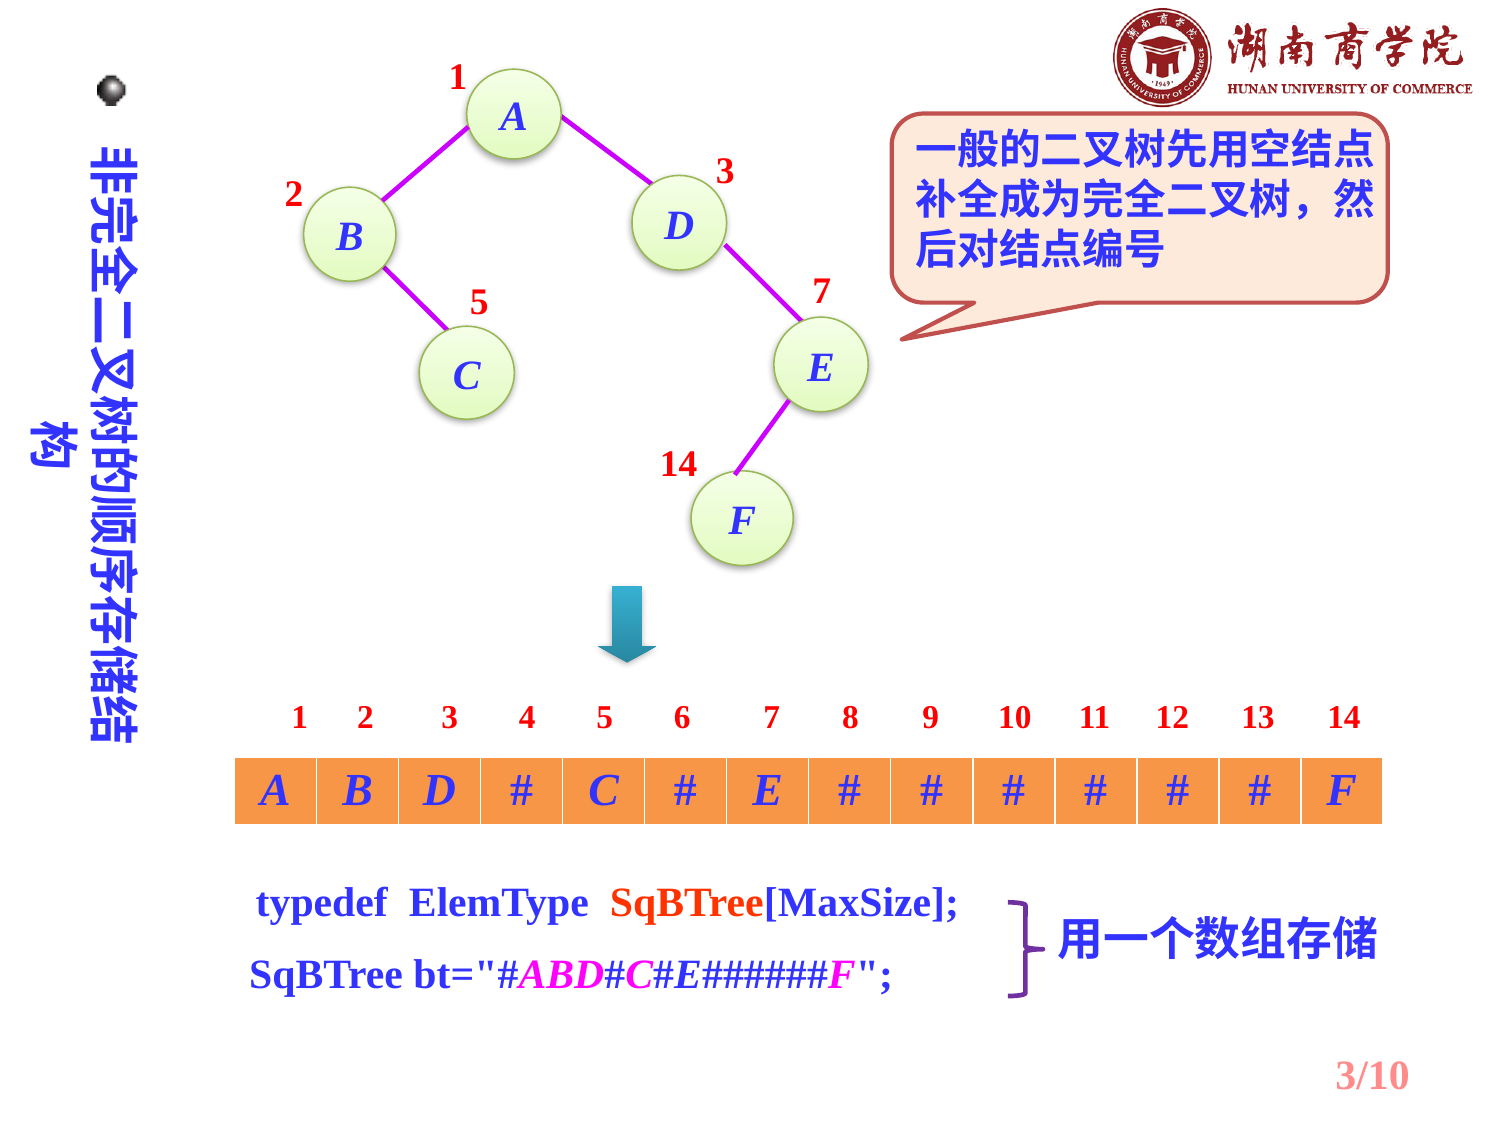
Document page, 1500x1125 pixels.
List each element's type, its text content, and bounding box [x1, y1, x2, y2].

text_box 14 [644, 431, 713, 492]
table_header A [235, 758, 316, 824]
table_header # [1138, 758, 1218, 824]
table_header # [1220, 758, 1300, 824]
table_header # [481, 758, 562, 824]
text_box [255, 687, 1419, 743]
text_box 7 [797, 258, 847, 319]
text_box 一般的二叉树先用空结点补全成为完全二叉树，然后对结点编号 [889, 111, 1390, 342]
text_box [1007, 902, 1430, 997]
text_box SqBTree bt="#ABD#C#E######F"; [234, 939, 950, 1005]
table_header # [974, 758, 1054, 824]
text_box F [690, 470, 794, 567]
table_header # [809, 758, 890, 824]
text_box 非完全二叉树的顺序存储结构 [61, 42, 153, 774]
text_box [597, 585, 657, 663]
table_header B [317, 758, 398, 824]
text_box typedef ElemType SqBTree[MaxSize]; [240, 867, 1043, 932]
text_box 5 [454, 269, 504, 330]
table_header C [563, 758, 644, 824]
table_header # [1056, 758, 1136, 824]
table_header # [891, 758, 972, 824]
text_box A [465, 68, 562, 160]
text_box 2 [269, 161, 319, 222]
picture [1083, 0, 1498, 113]
table_header # [645, 758, 726, 824]
text_box E [773, 319, 869, 413]
text_box 3 [701, 138, 750, 199]
text_box D [631, 174, 728, 271]
table_header F [1302, 758, 1382, 824]
picture [97, 70, 133, 106]
text_box B [302, 186, 397, 282]
slide_number 3/10 [1074, 1042, 1425, 1103]
text_box C [418, 327, 516, 420]
text_box 1 [433, 44, 483, 105]
table_header E [727, 758, 808, 824]
table_header D [399, 758, 480, 824]
